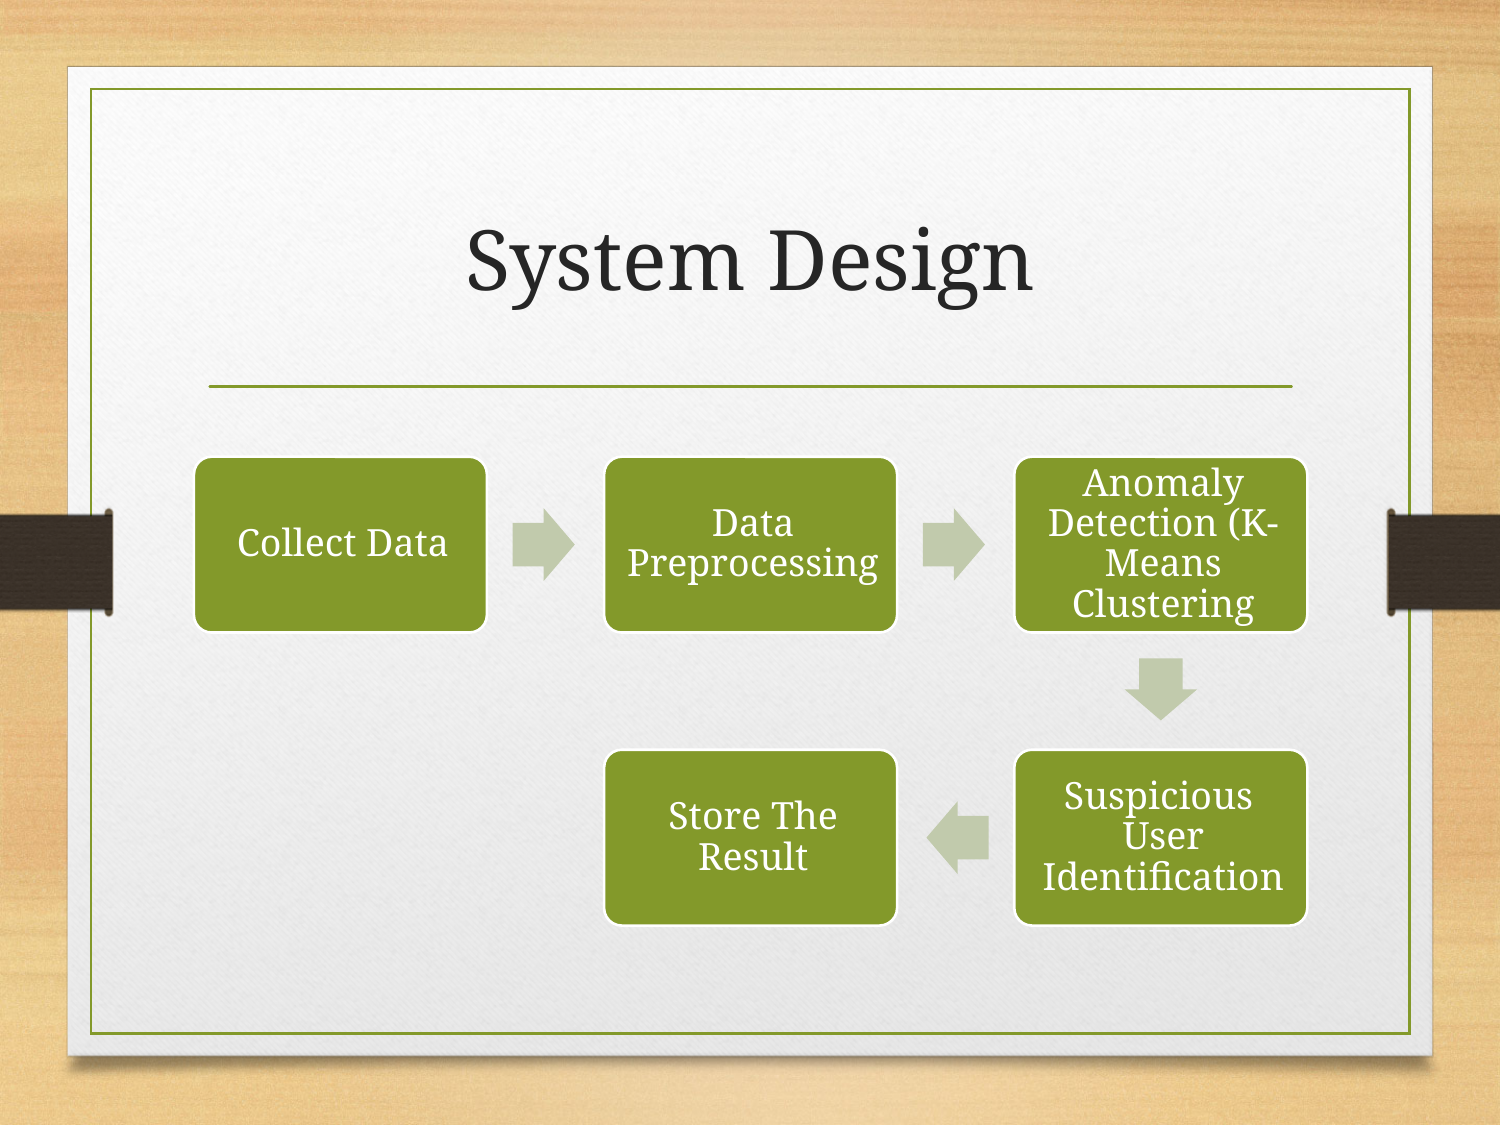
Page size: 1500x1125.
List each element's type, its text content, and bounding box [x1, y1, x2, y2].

title System Design [193, 150, 1309, 365]
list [192, 408, 1309, 974]
picture [0, 0, 1500, 1125]
